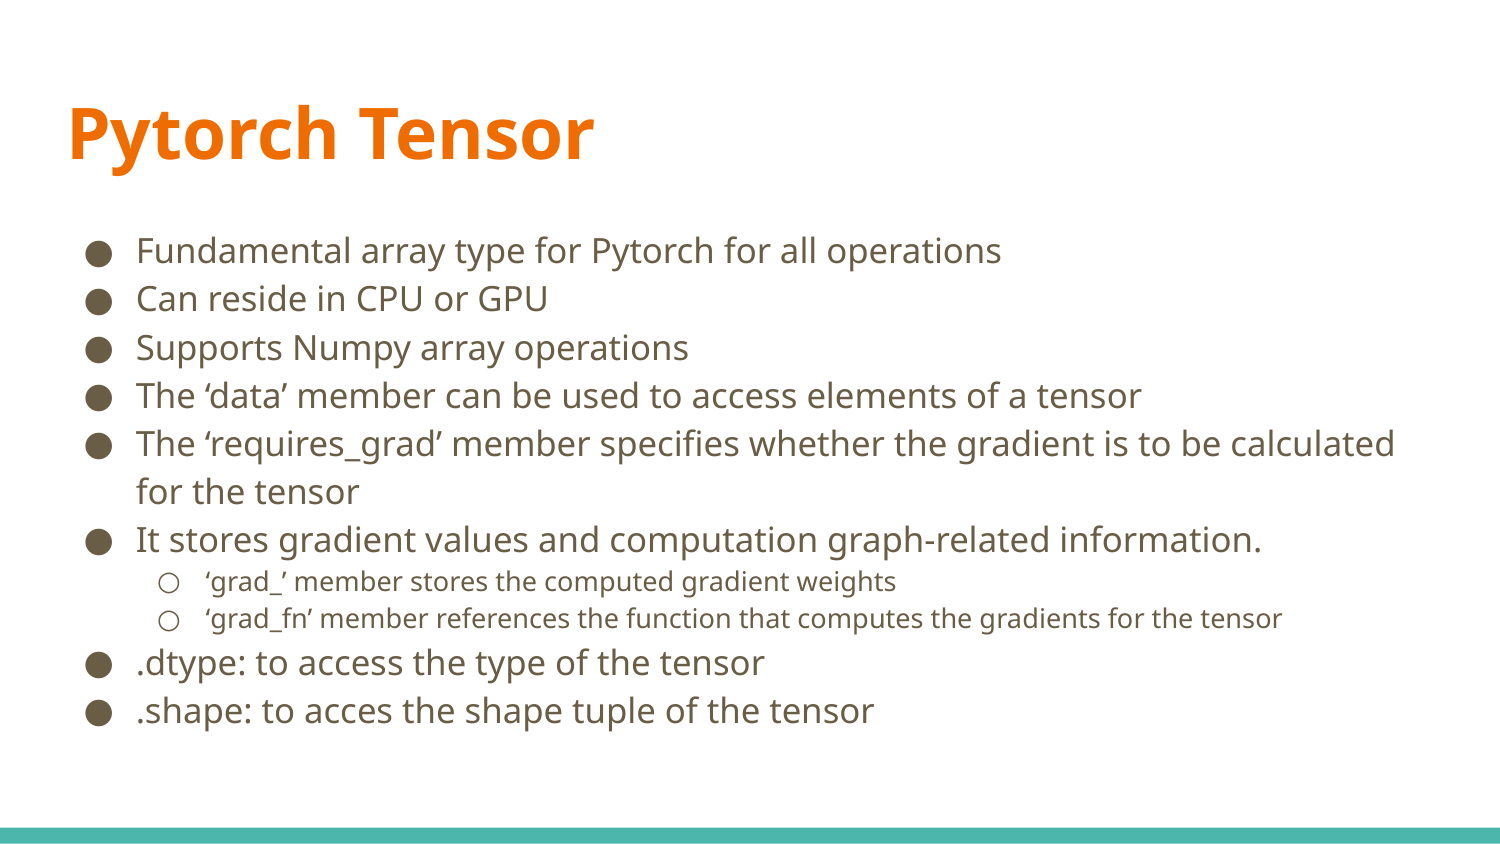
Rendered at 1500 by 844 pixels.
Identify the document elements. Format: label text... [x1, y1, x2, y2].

list Fundamental array type for Pytorch for all operations Can reside in CPU or GPU Supports Numpy array operations The ‘data’ member can be used to access elements of a tensor The ‘requires_grad’ member specifies whether the gradient is to be calculated for the tensor It stores gradient values and computation graph-related information. ‘grad_’ member stores the computed gradient weights ‘grad_fn’ member references the function that computes the gradients for the tensor .dtype: to access the type of the tensor .shape: to acces the shape tuple of the tensor [51, 207, 1449, 750]
title Pytorch Tensor [51, 72, 1449, 189]
